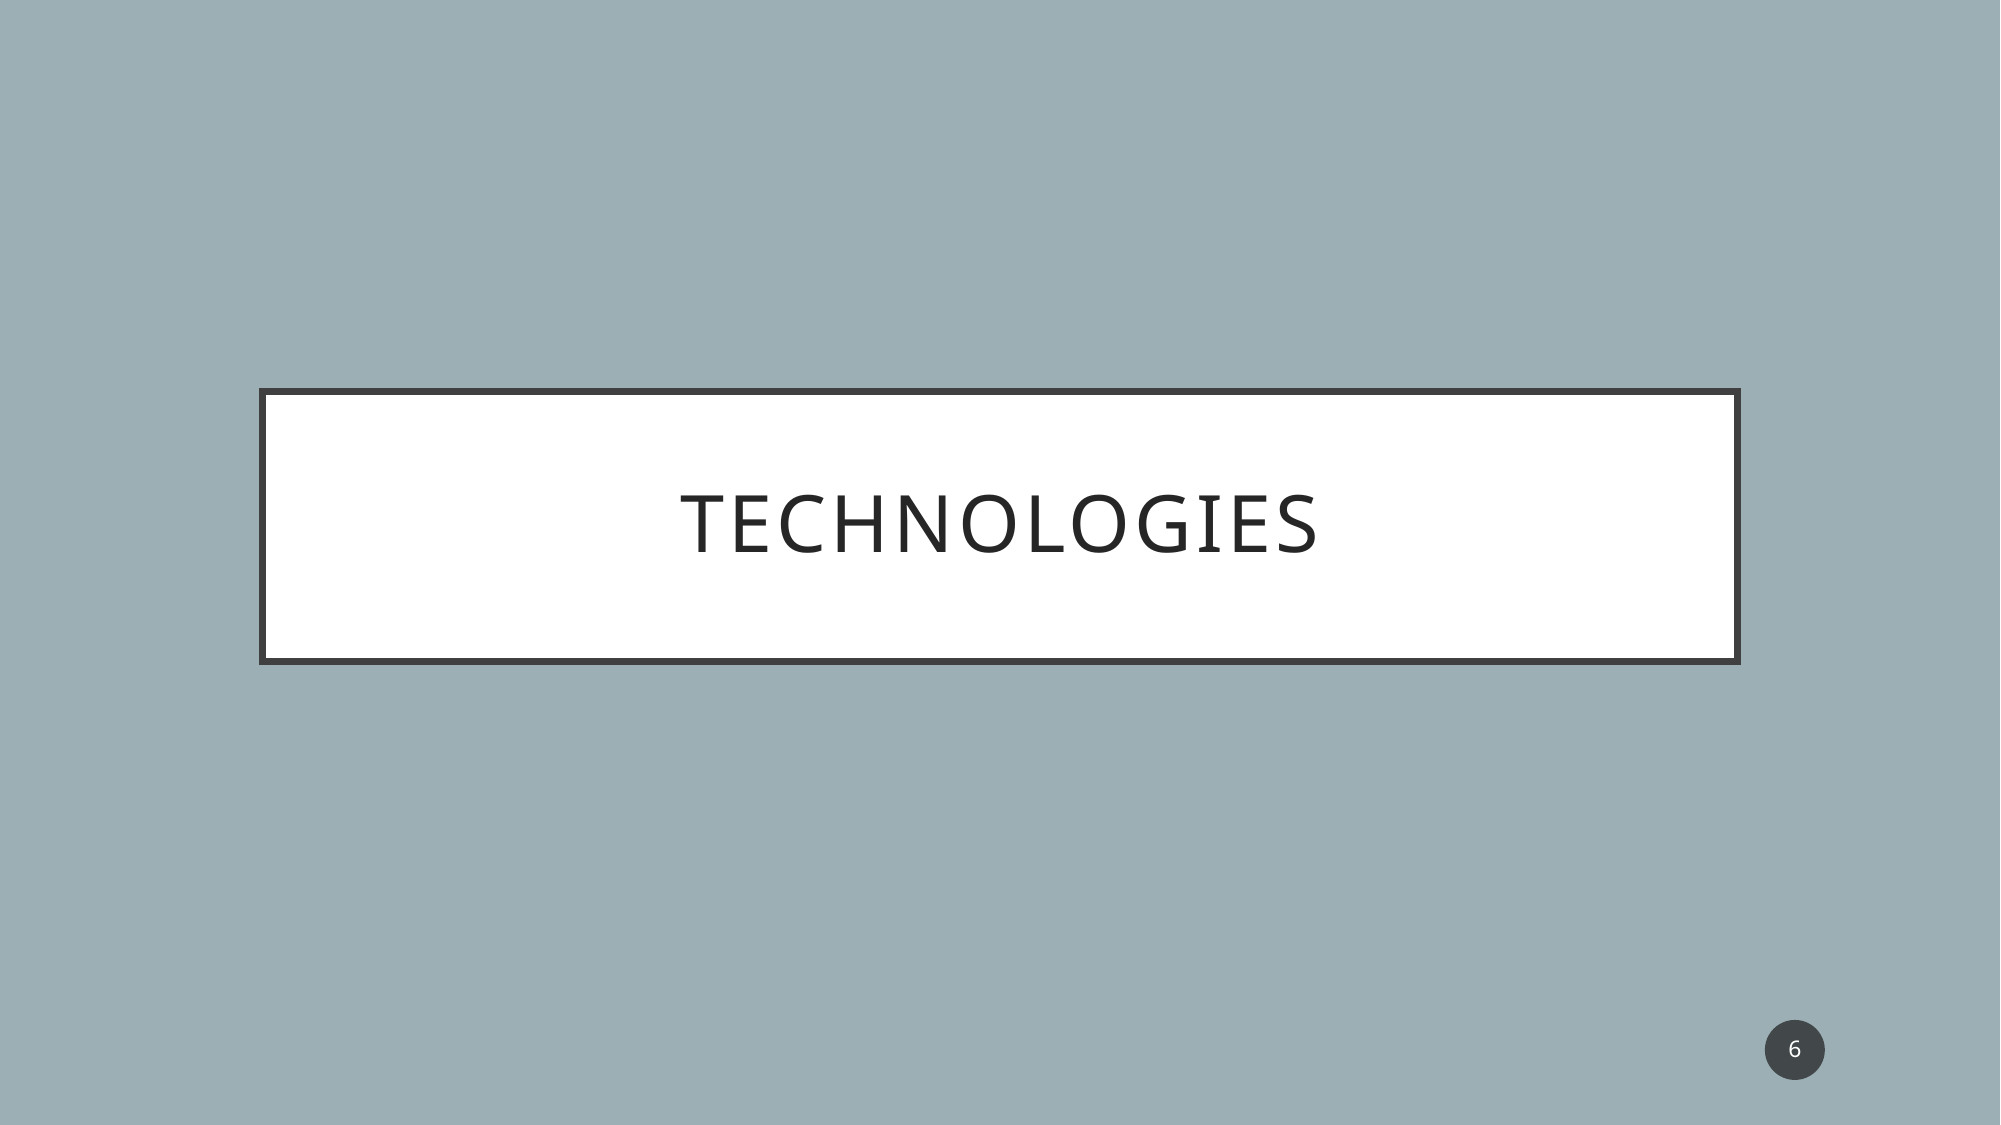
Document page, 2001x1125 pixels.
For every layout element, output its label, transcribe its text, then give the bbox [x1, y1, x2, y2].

slide_number 6 [1764, 1019, 1825, 1080]
title technologies [259, 388, 1741, 665]
